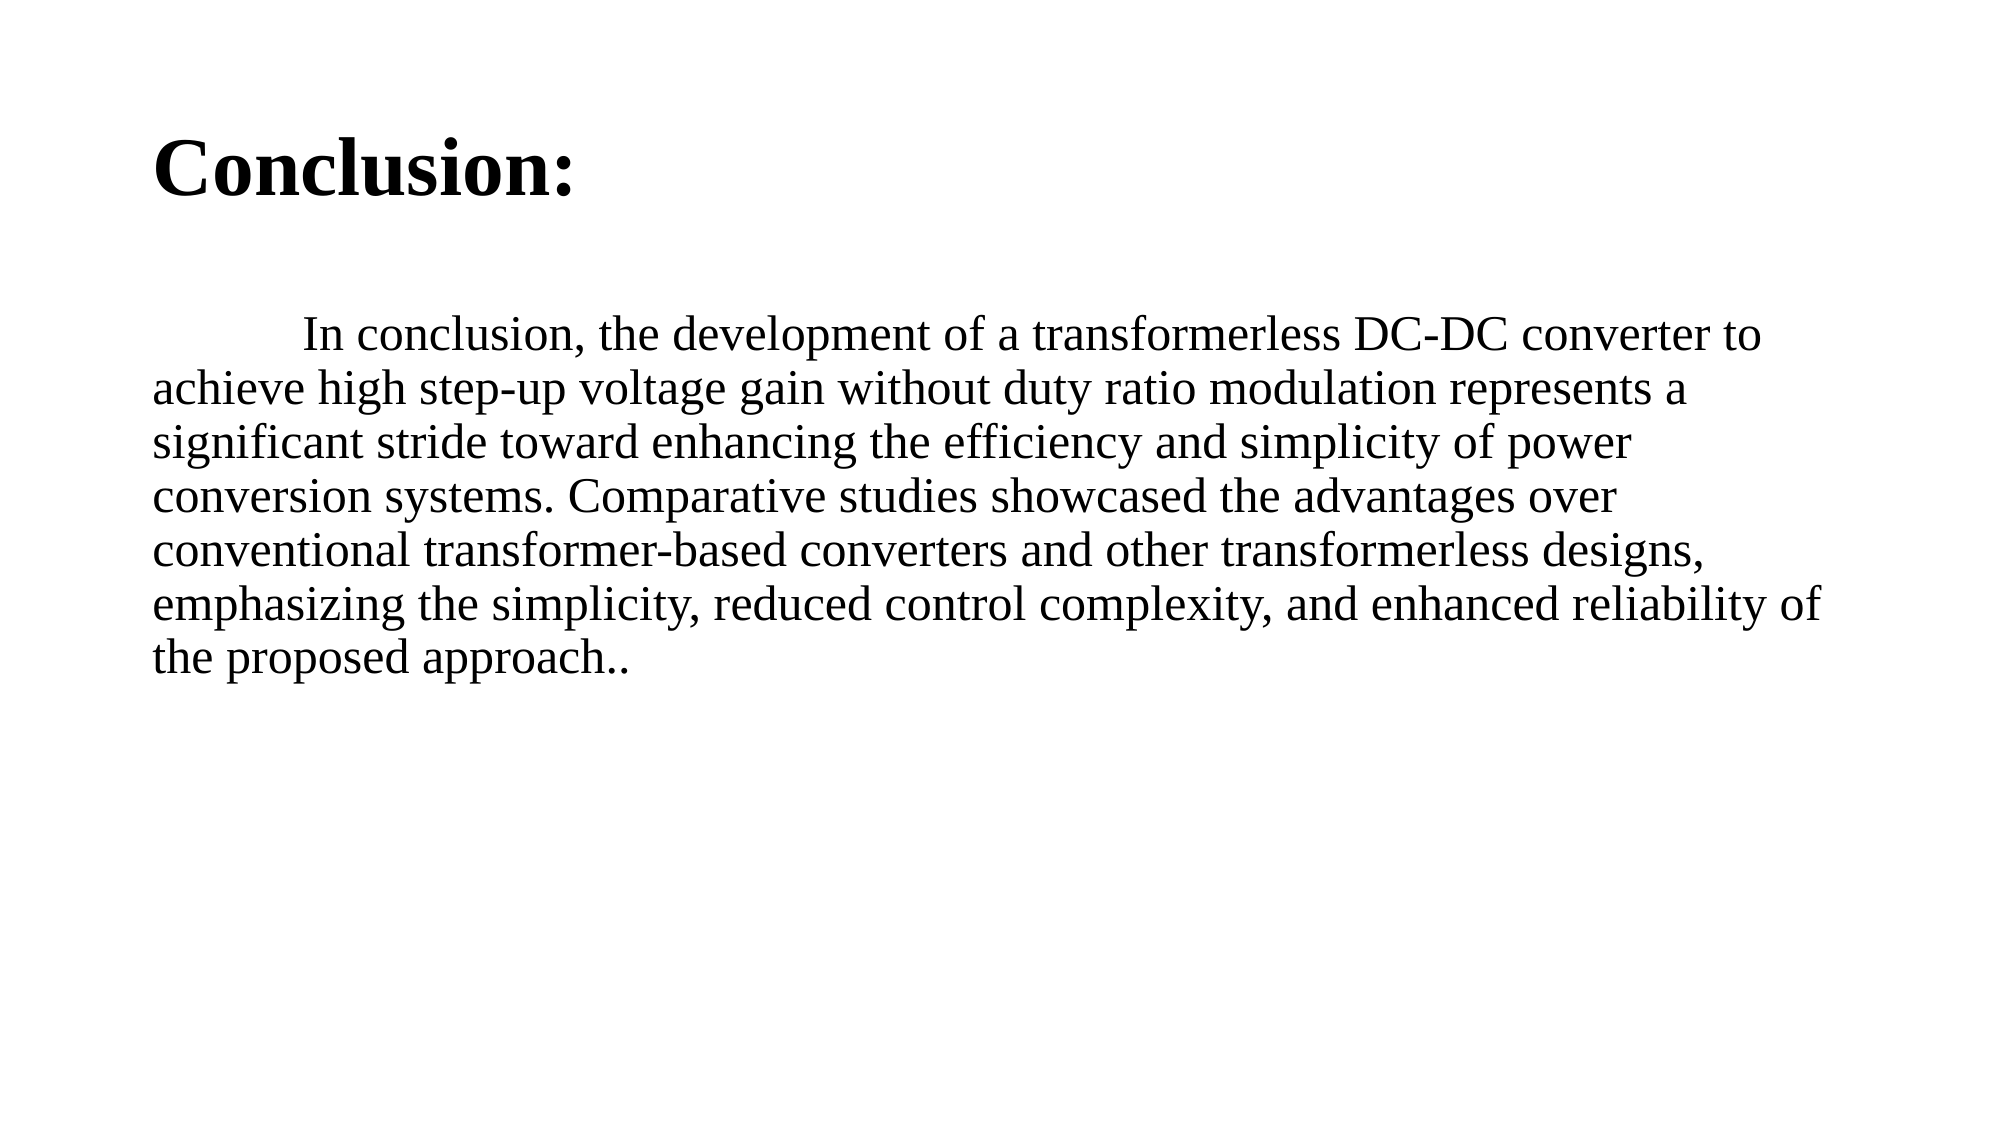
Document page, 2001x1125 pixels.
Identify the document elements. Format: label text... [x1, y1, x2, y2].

list In conclusion, the development of a transformerless DC-DC converter to achieve high step-up voltage gain without duty ratio modulation represents a significant stride toward enhancing the efficiency and simplicity of power conversion systems. Comparative studies showcased the advantages over conventional transformer-based converters and other transformerless designs, emphasizing the simplicity, reduced control complexity, and enhanced reliability of the proposed approach.. [137, 299, 1863, 1014]
title Conclusion: [137, 59, 1863, 278]
